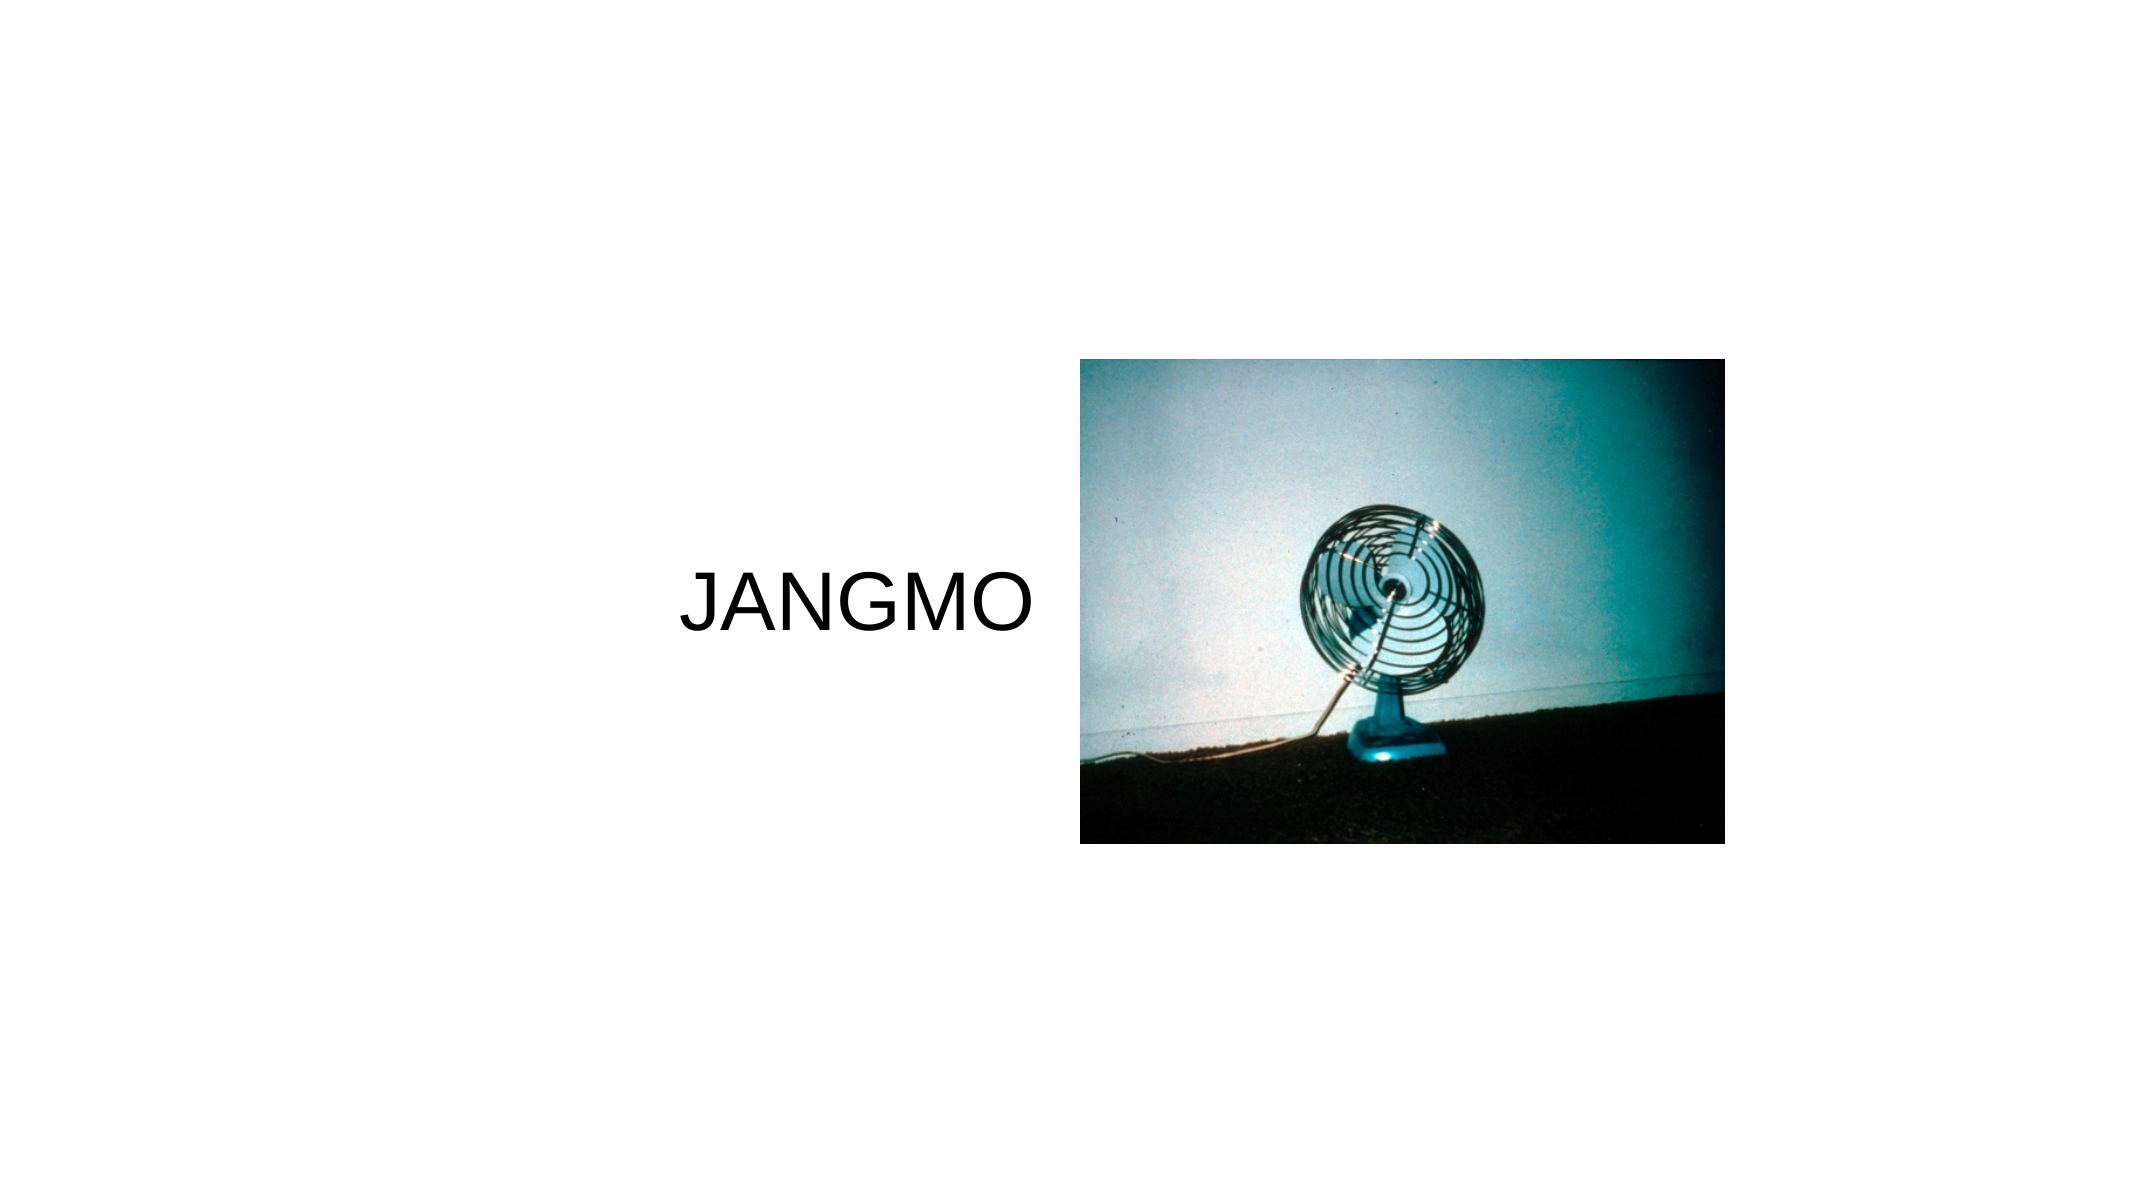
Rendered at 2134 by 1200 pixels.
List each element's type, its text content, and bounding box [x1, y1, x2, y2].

picture [1079, 359, 1725, 844]
text_box JANGMO [269, 539, 1050, 655]
